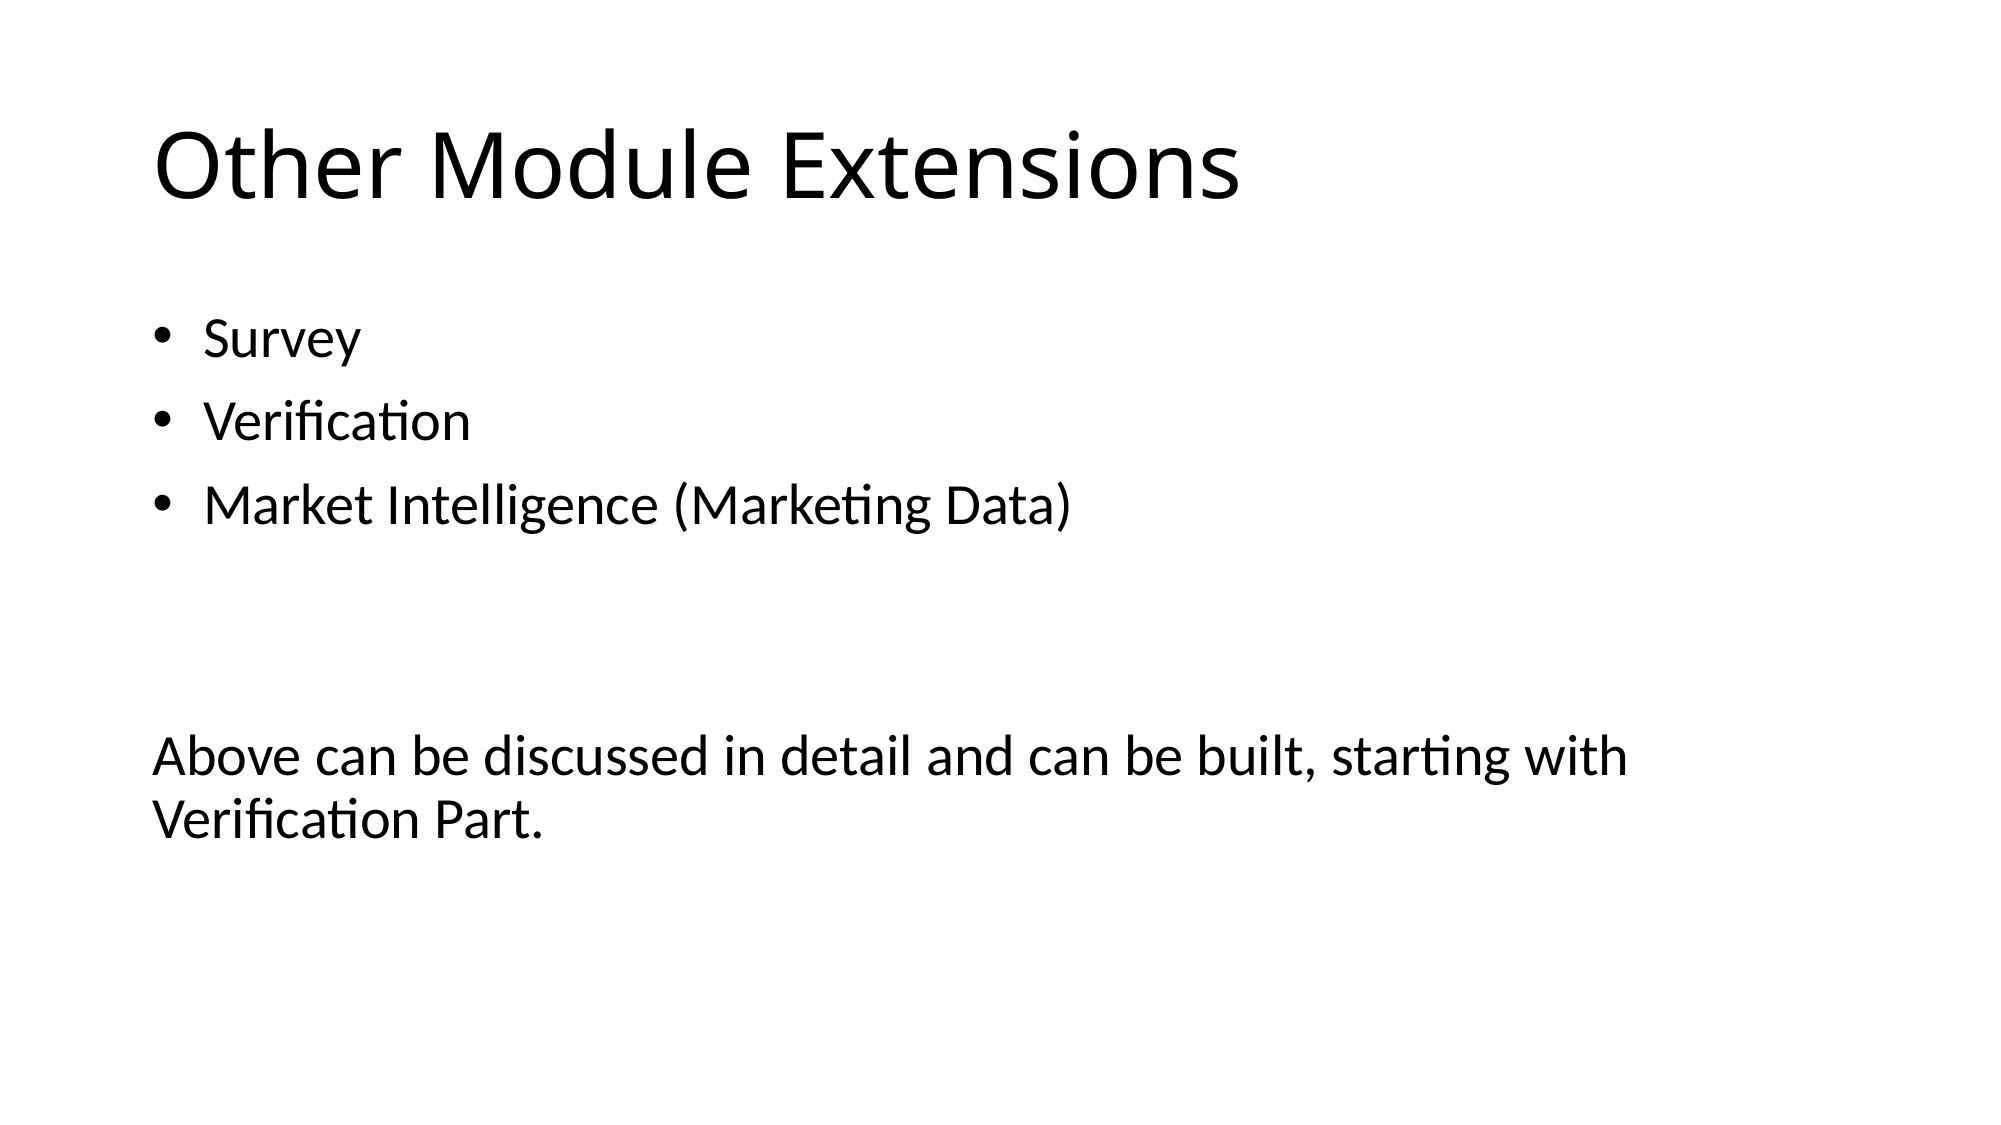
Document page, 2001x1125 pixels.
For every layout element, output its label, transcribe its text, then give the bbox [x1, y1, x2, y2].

list Survey Verification Market Intelligence (Marketing Data) Above can be discussed in detail and can be built, starting with Verification Part. [137, 299, 1863, 1014]
title Other Module Extensions [137, 59, 1863, 278]
